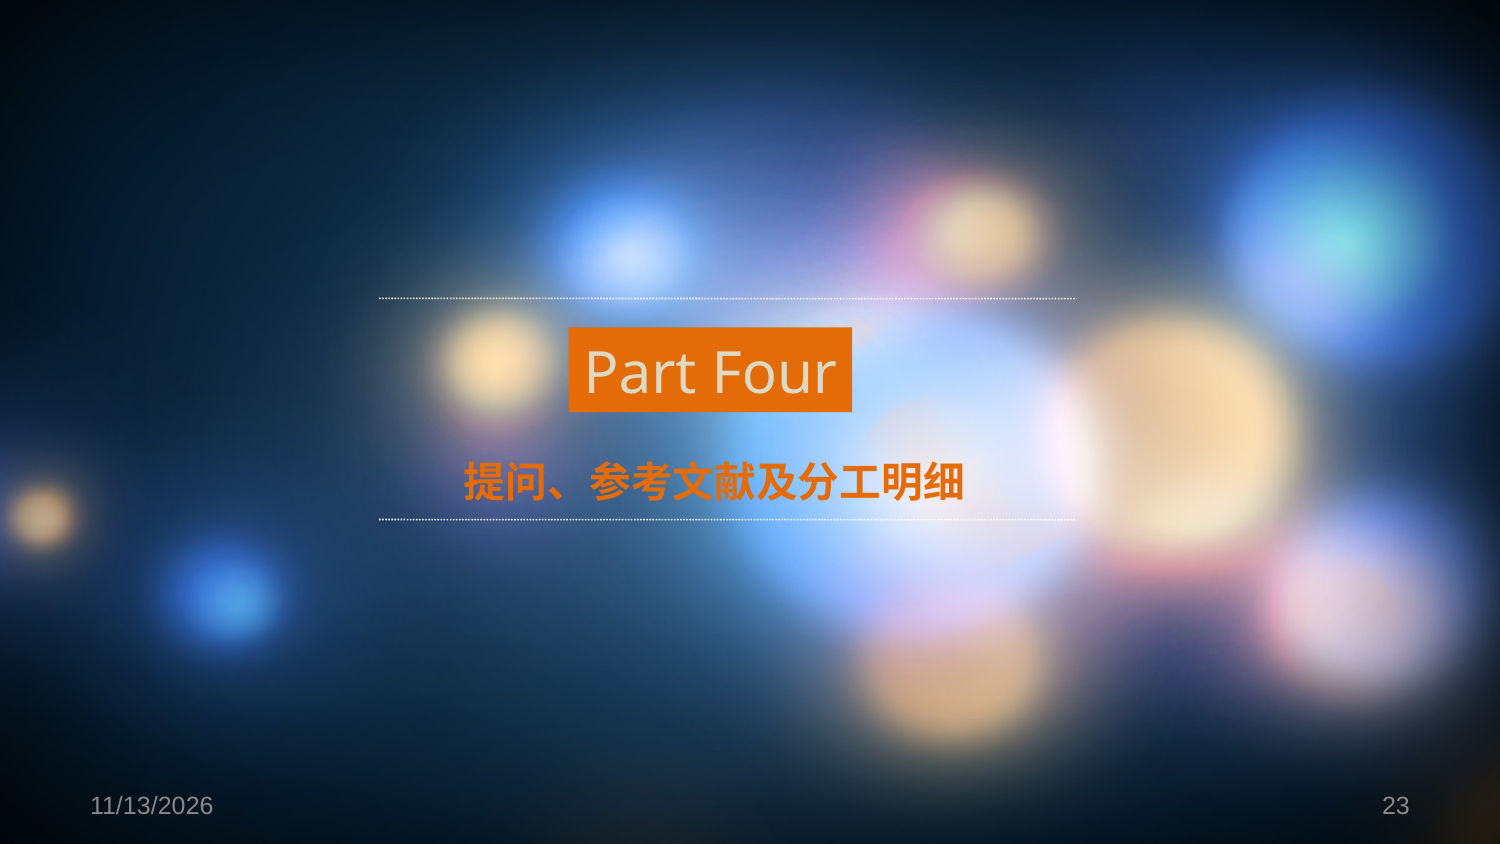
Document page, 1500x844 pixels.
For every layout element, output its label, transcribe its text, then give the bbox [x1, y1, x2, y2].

text_box 提问、参考文献及分工明细 [442, 448, 987, 513]
picture [0, 0, 1500, 844]
slide_number 23 [1074, 781, 1426, 828]
text_box Part Four [568, 327, 853, 413]
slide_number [74, 781, 426, 828]
